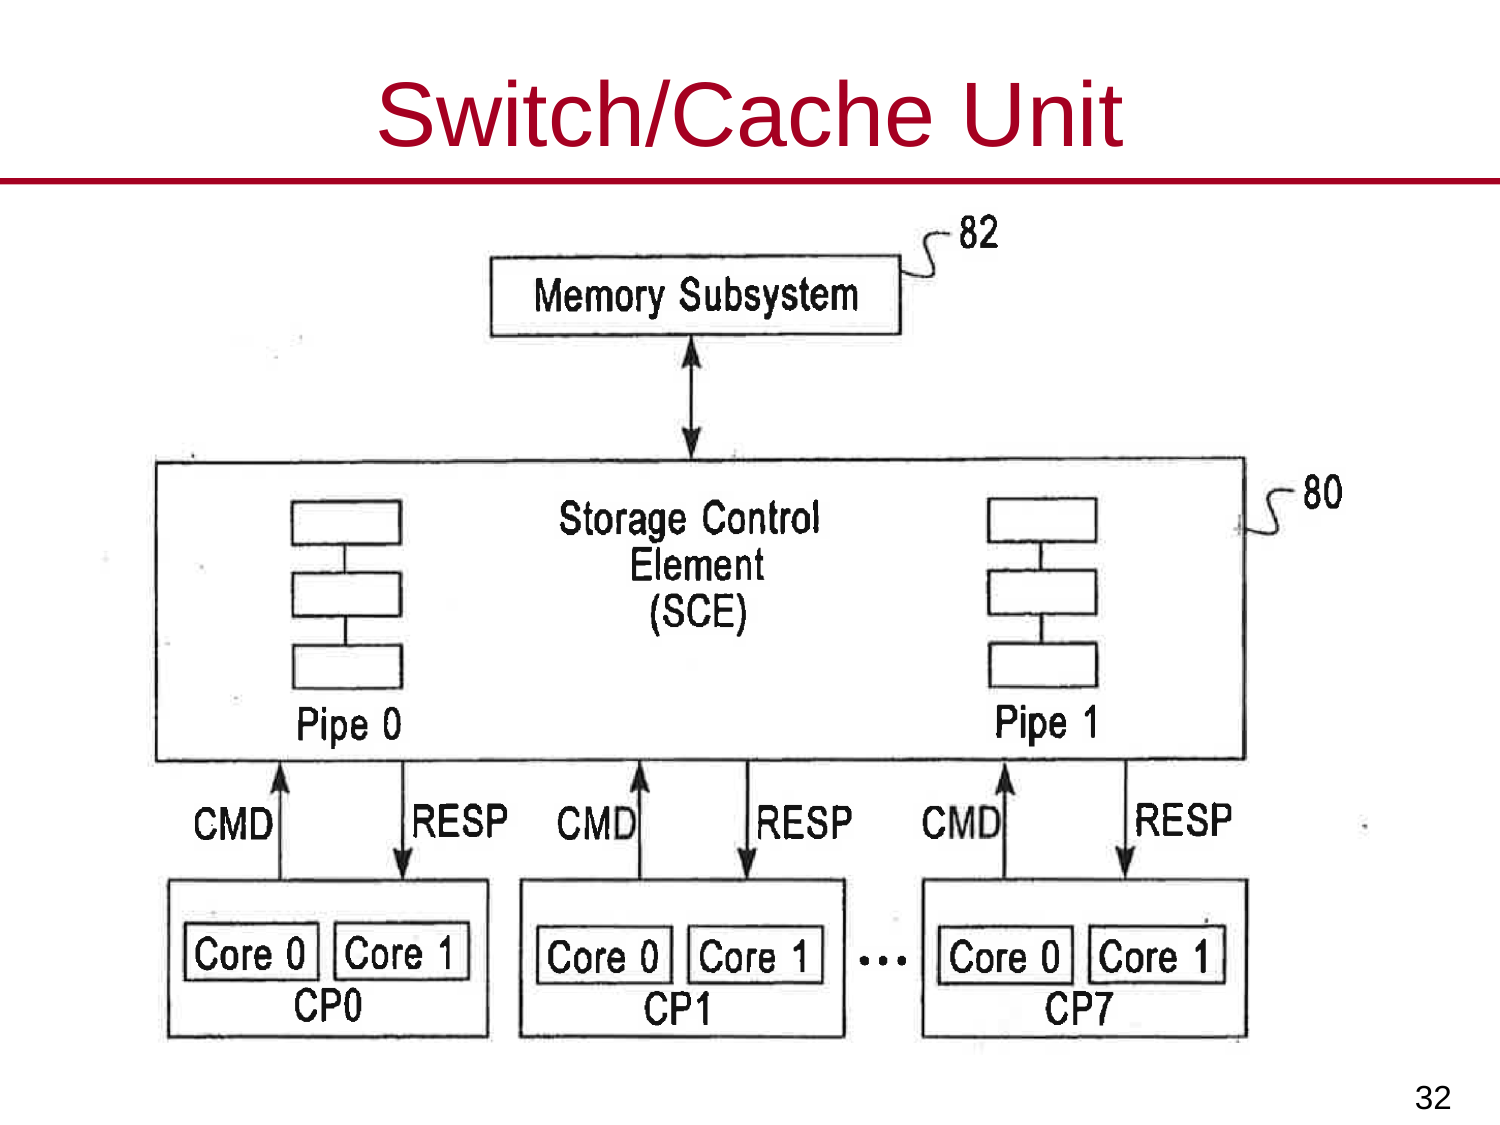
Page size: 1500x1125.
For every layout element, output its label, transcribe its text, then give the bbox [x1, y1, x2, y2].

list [0, 207, 1500, 1064]
title Switch/Cache Unit [0, 44, 1500, 175]
